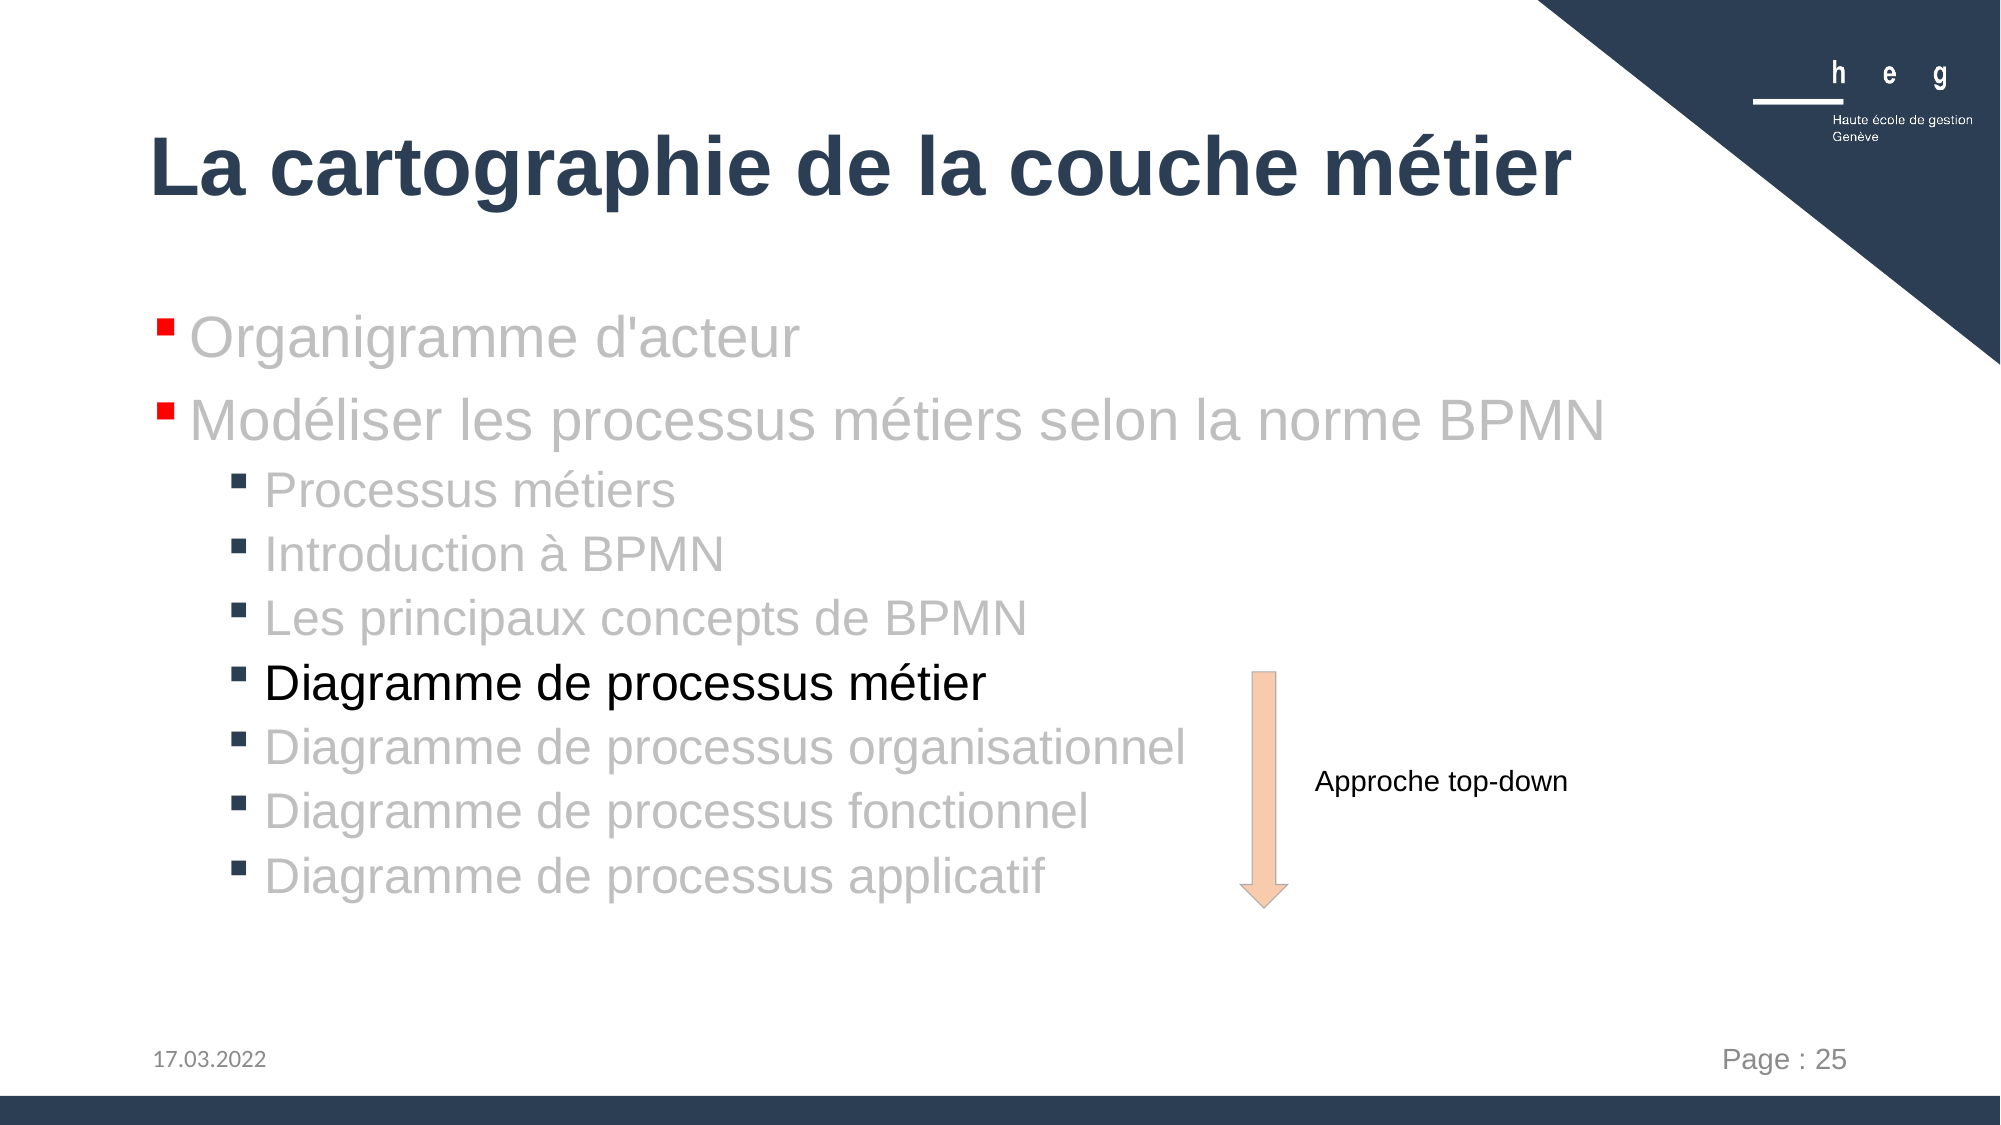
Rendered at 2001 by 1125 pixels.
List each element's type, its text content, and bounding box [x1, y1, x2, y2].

list Organigramme d'acteur Modéliser les processus métiers selon la norme BPMN Processus métiers Introduction à BPMN Les principaux concepts de BPMN Diagramme de processus métier Diagramme de processus organisationnel Diagramme de processus fonctionnel Diagramme de processus applicatif [137, 299, 1863, 977]
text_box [1240, 671, 1585, 909]
slide_number Page : 25 [1412, 1027, 1863, 1088]
picture [1753, 60, 1972, 141]
title La cartographie de la couche métier [134, 59, 1600, 278]
